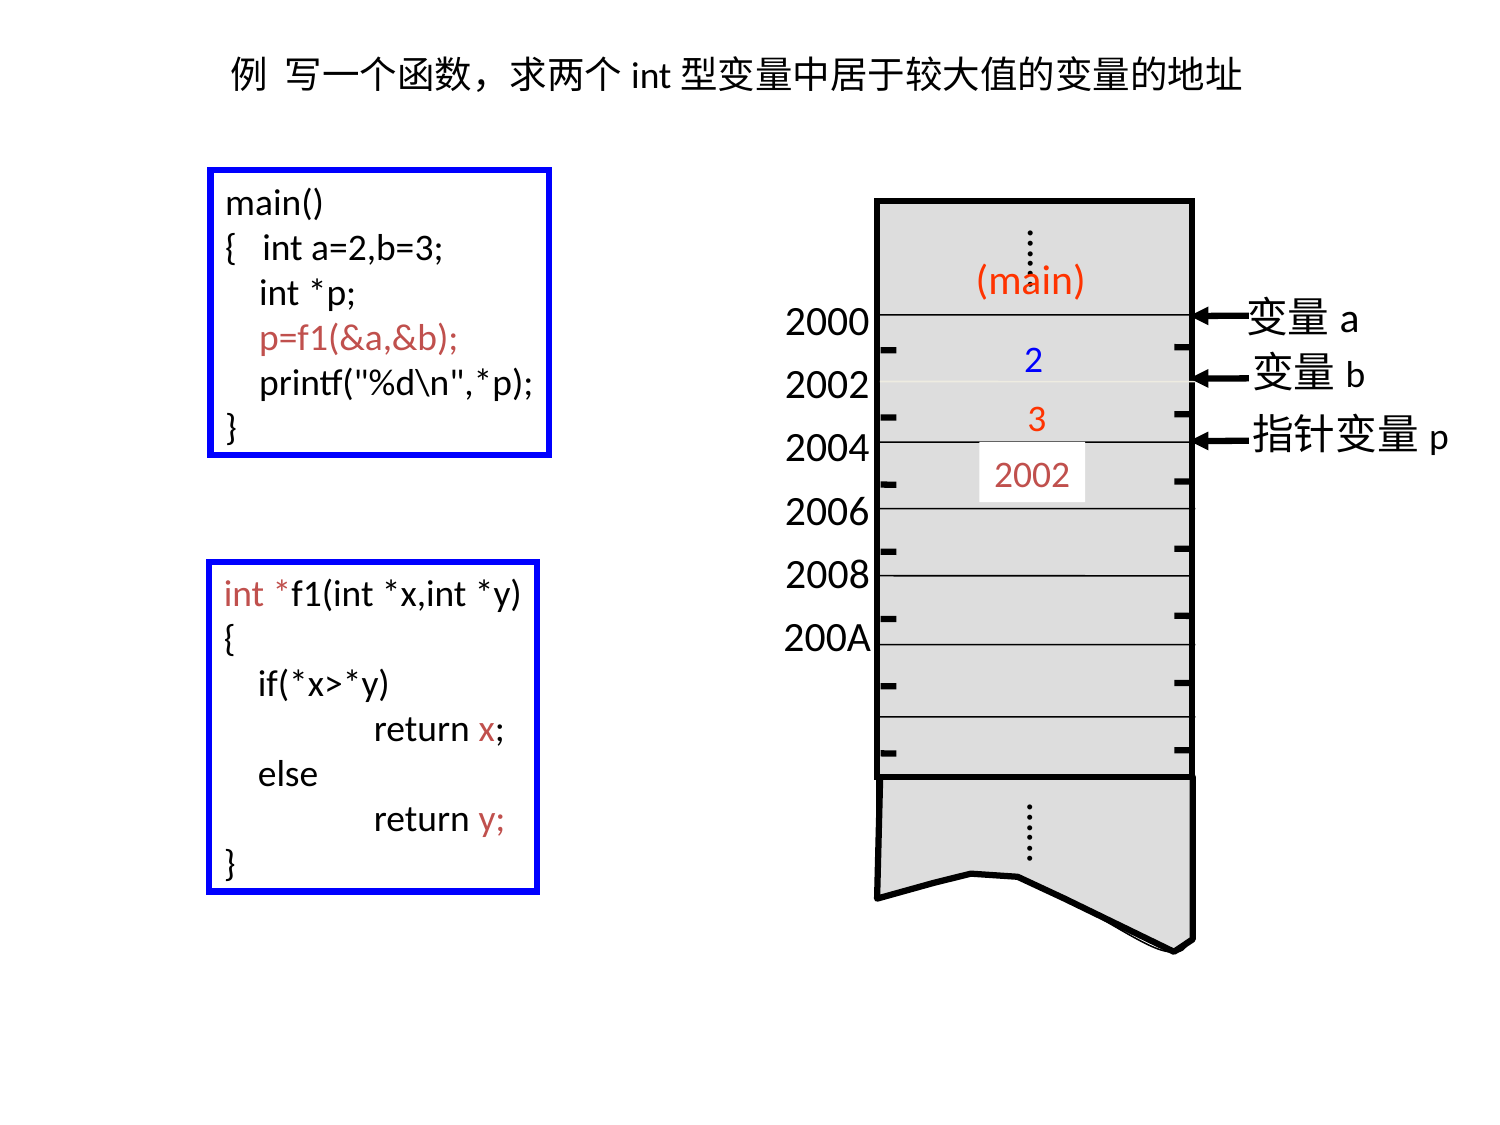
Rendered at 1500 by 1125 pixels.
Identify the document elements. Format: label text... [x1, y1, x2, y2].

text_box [765, 200, 1458, 960]
text_box 例 写一个函数，求两个int型变量中居于较大值的变量的地址 [215, 43, 1258, 103]
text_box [151, 170, 607, 1002]
